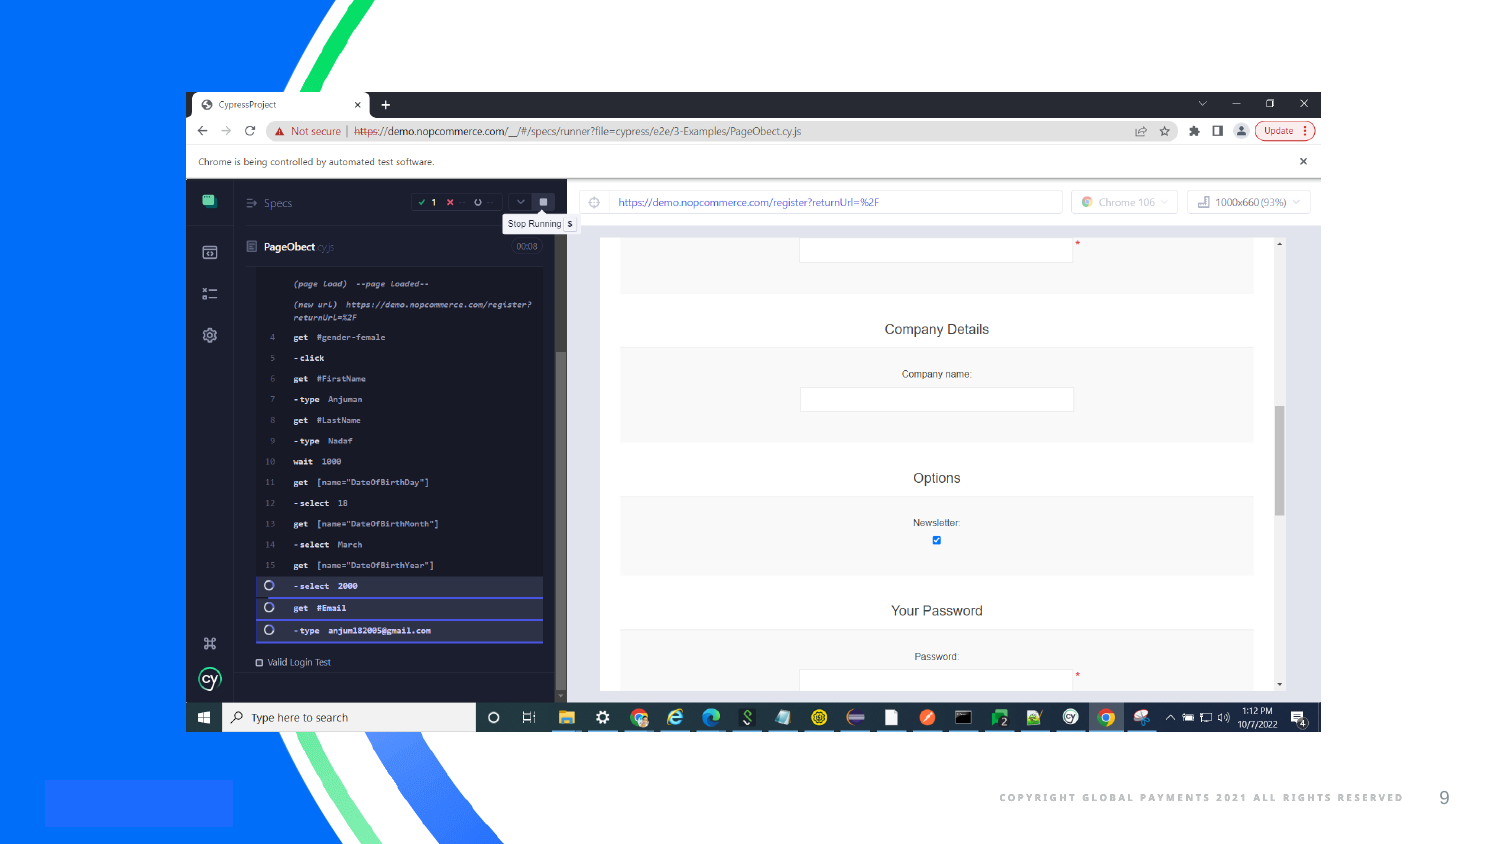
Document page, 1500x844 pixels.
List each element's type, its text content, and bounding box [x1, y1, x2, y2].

text_box [45, 780, 232, 827]
text_box [453, 70, 1410, 136]
slide_number ‹#› [1399, 774, 1490, 820]
picture [0, 0, 1322, 844]
